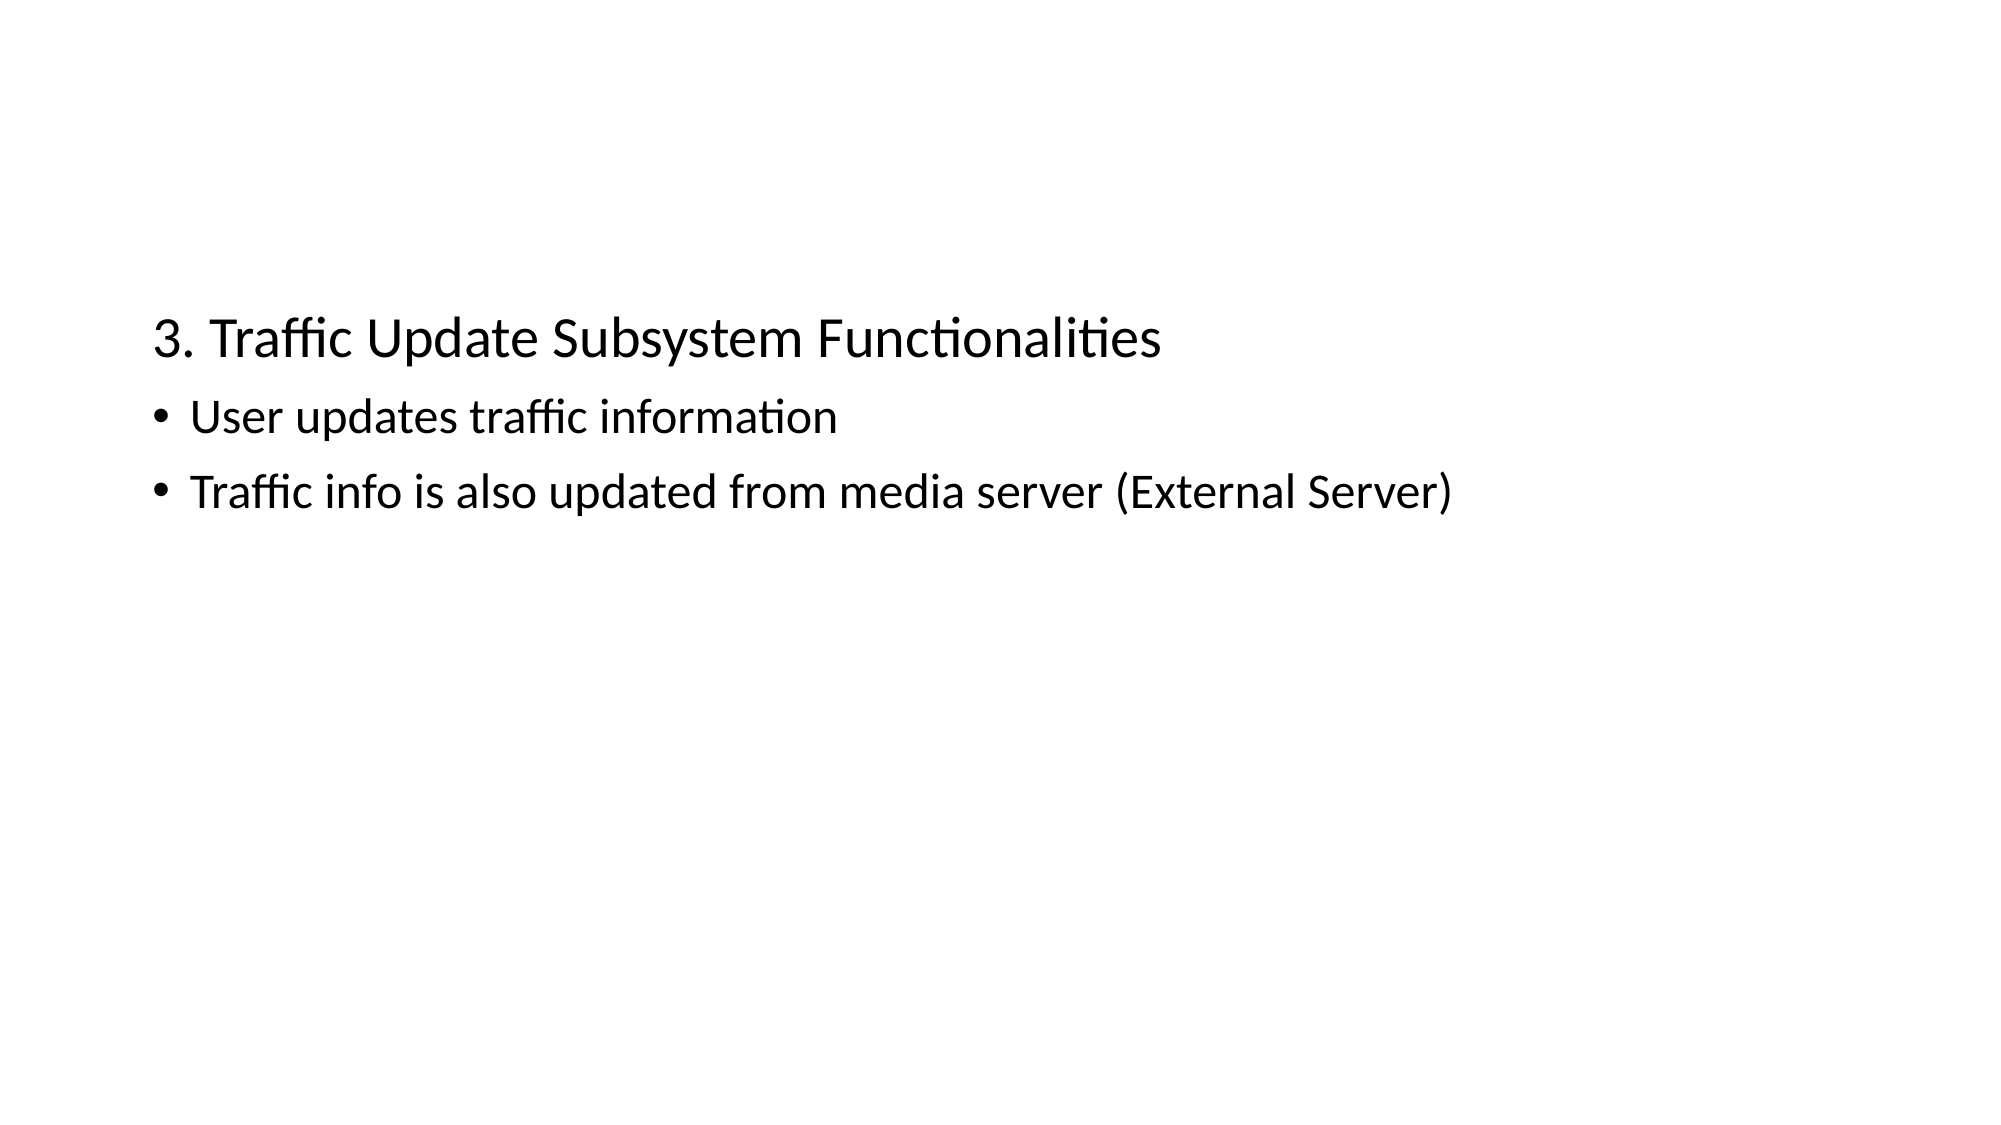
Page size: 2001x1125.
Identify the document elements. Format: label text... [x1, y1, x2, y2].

list 3. Traffic Update Subsystem Functionalities User updates traffic information Traffic info is also updated from media server (External Server) [137, 299, 1863, 1014]
